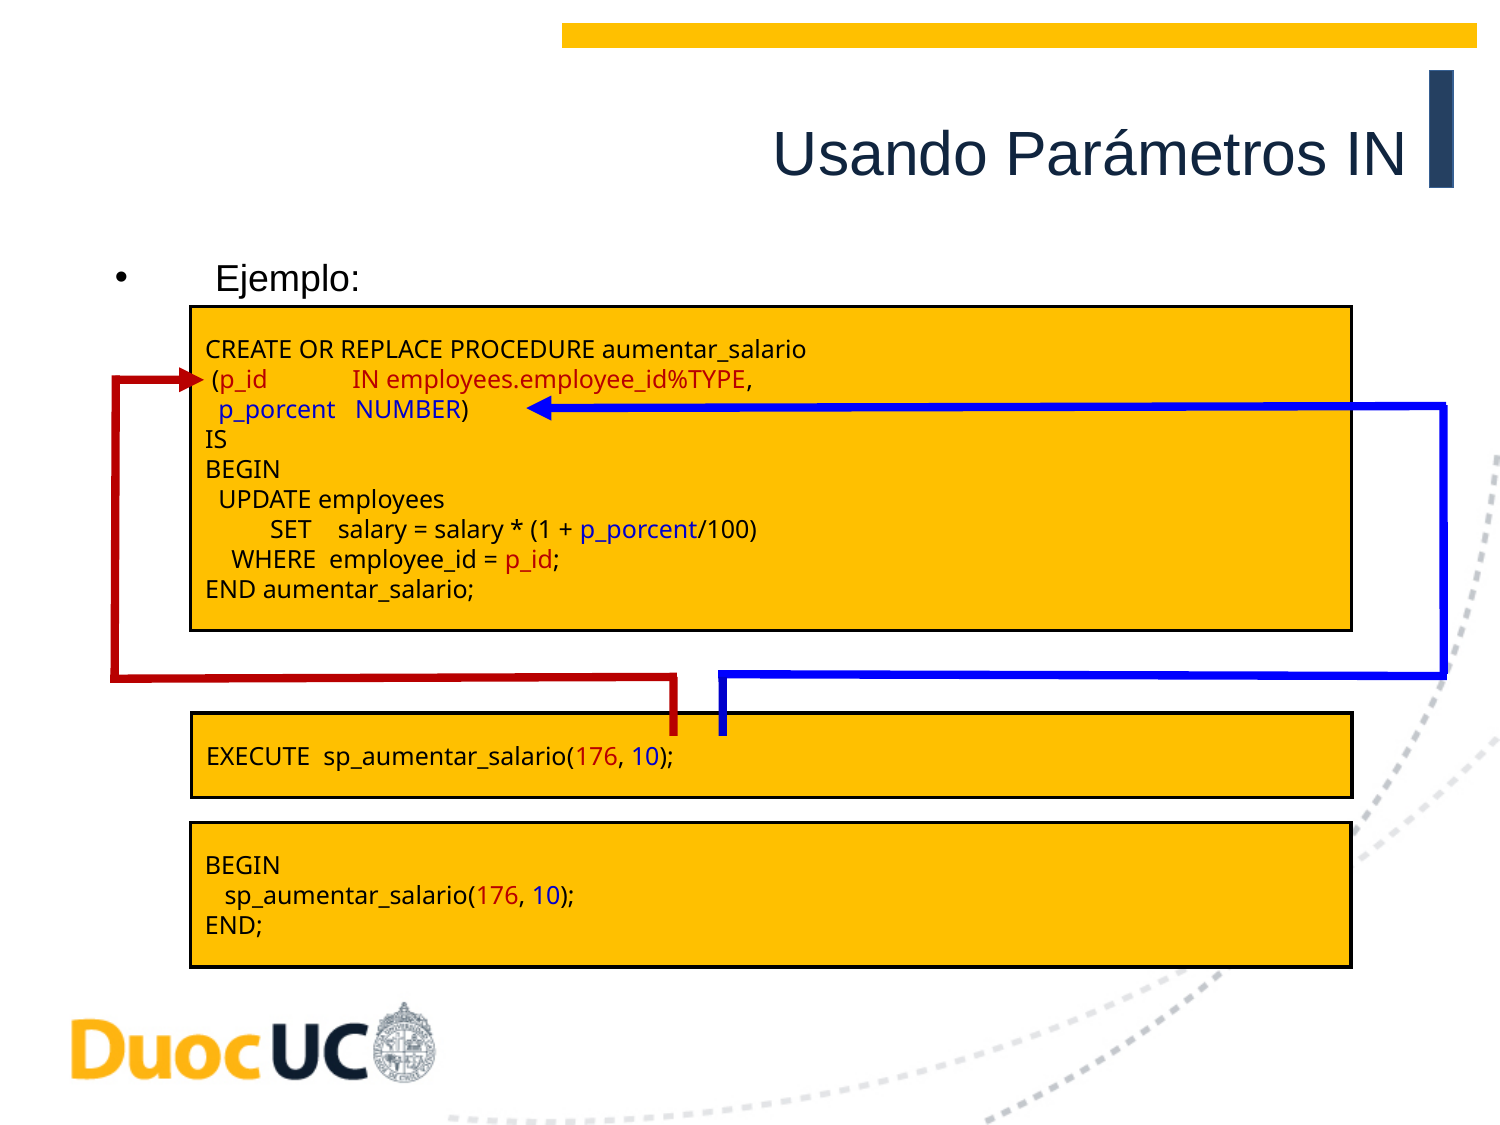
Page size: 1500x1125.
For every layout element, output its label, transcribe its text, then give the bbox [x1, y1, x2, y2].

title Usando Parámetros IN [144, 30, 1424, 272]
text_box CREATE OR REPLACE PROCEDURE aumentar_salario (p_id IN employees.employee_id%TYPE, p_porcent NUMBER) IS BEGIN UPDATE employees SET salary = salary * (1 + p_porcent/100) WHERE employee_id = p_id; END aumentar_salario; [190, 306, 1352, 631]
text_box [526, 401, 1447, 415]
text_box [115, 373, 205, 386]
text_box EXECUTE sp_aumentar_salario(176, 10); [191, 712, 1353, 798]
text_box BEGIN sp_aumentar_salario(176, 10); END; [190, 822, 1352, 967]
text_box Ejemplo: [100, 255, 1412, 323]
picture [0, 0, 1500, 1125]
